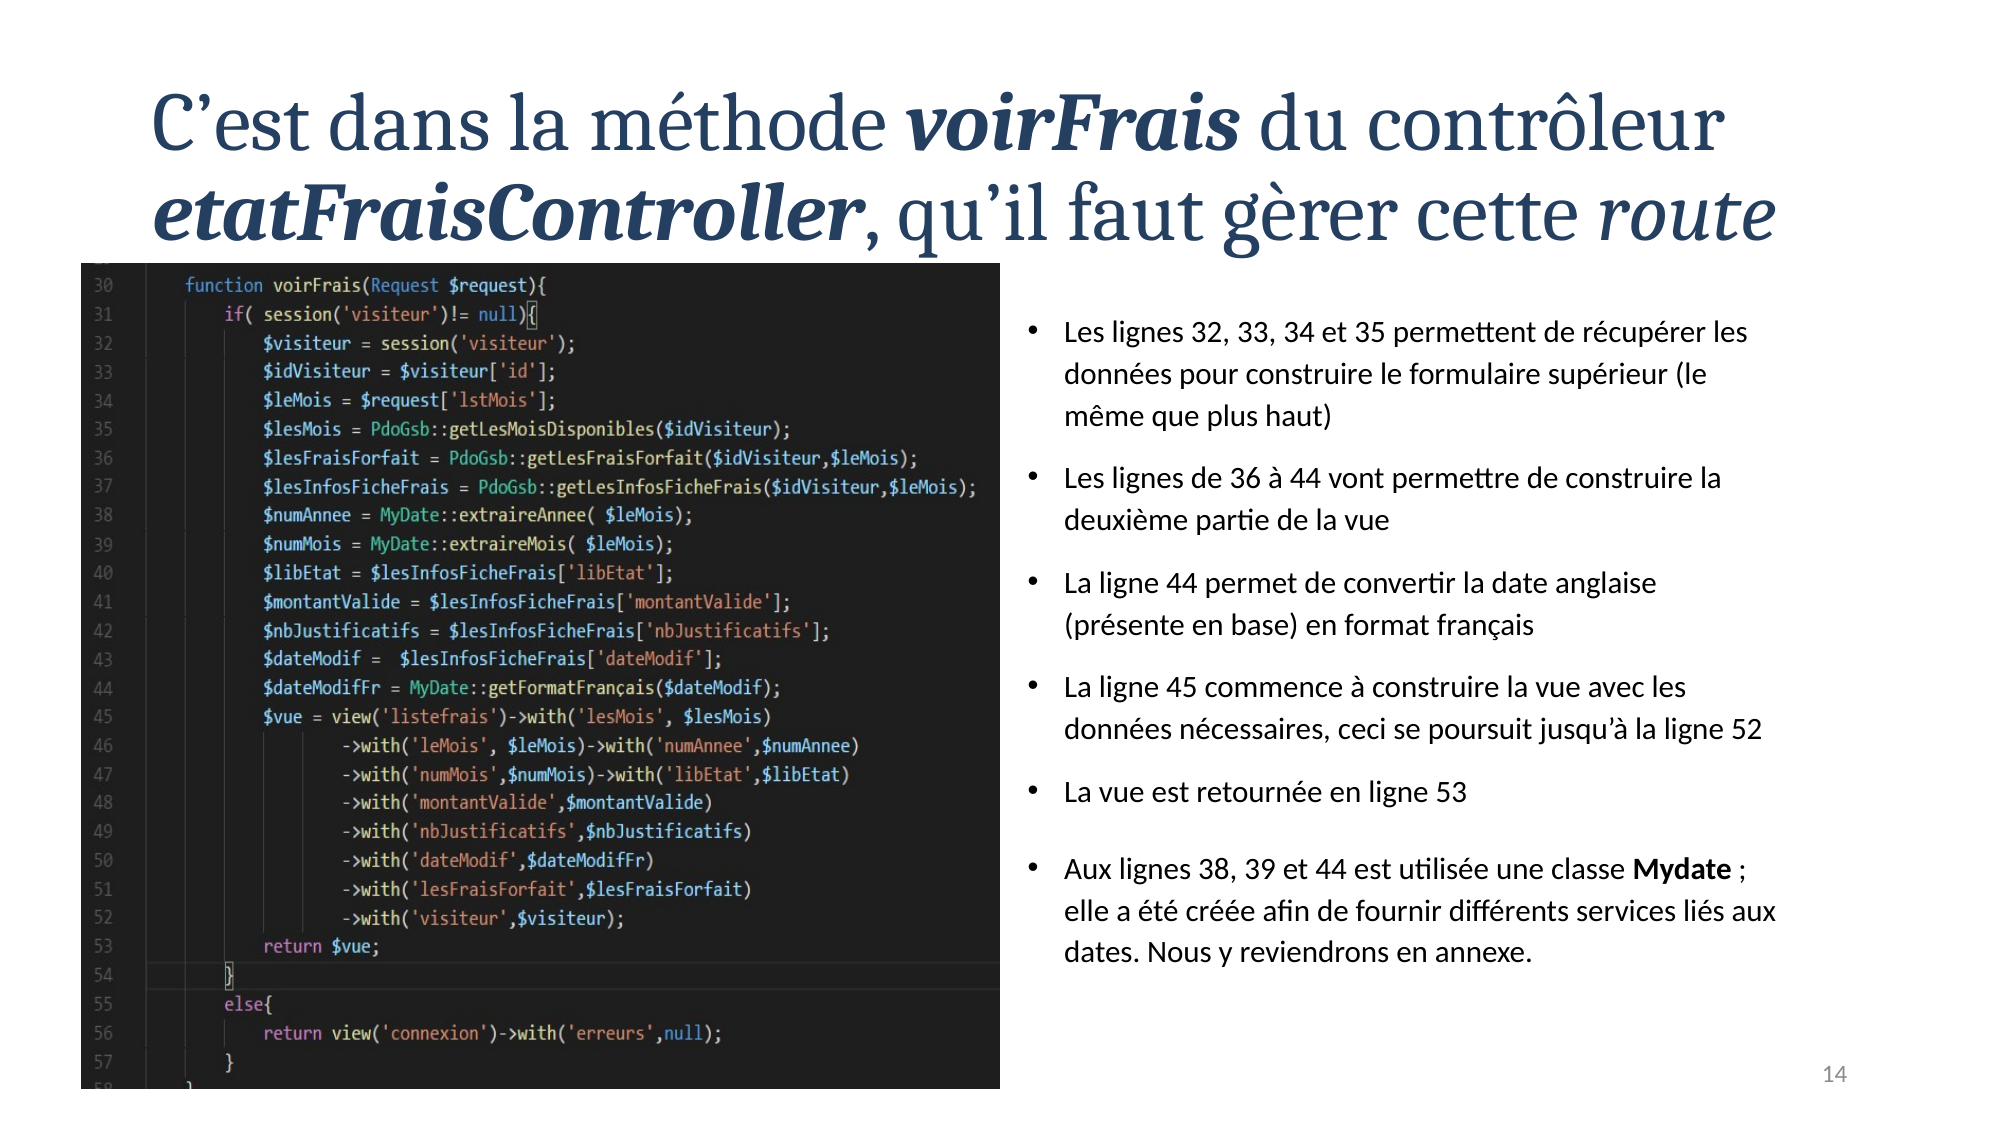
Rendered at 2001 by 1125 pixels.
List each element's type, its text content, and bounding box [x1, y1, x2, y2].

list Les lignes 32, 33, 34 et 35 permettent de récupérer les données pour construire le formulaire supérieur (le même que plus haut) Les lignes de 36 à 44 vont permettre de construire la deuxième partie de la vue La ligne 44 permet de convertir la date anglaise (présente en base) en format français La ligne 45 commence à construire la vue avec les données nécessaires, ceci se poursuit jusqu’à la ligne 52 La vue est retournée en ligne 53 Aux lignes 38, 39 et 44 est utilisée une classe Mydate ; elle a été créée afin de fournir différents services liés aux dates. Nous y reviendrons en annexe. [1012, 299, 1863, 1014]
slide_number 14 [1412, 1042, 1863, 1103]
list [81, 263, 1000, 1090]
title C’est dans la méthode voirFrais du contrôleur etatFraisController, qu’il faut gèrer cette route [137, 59, 1863, 278]
